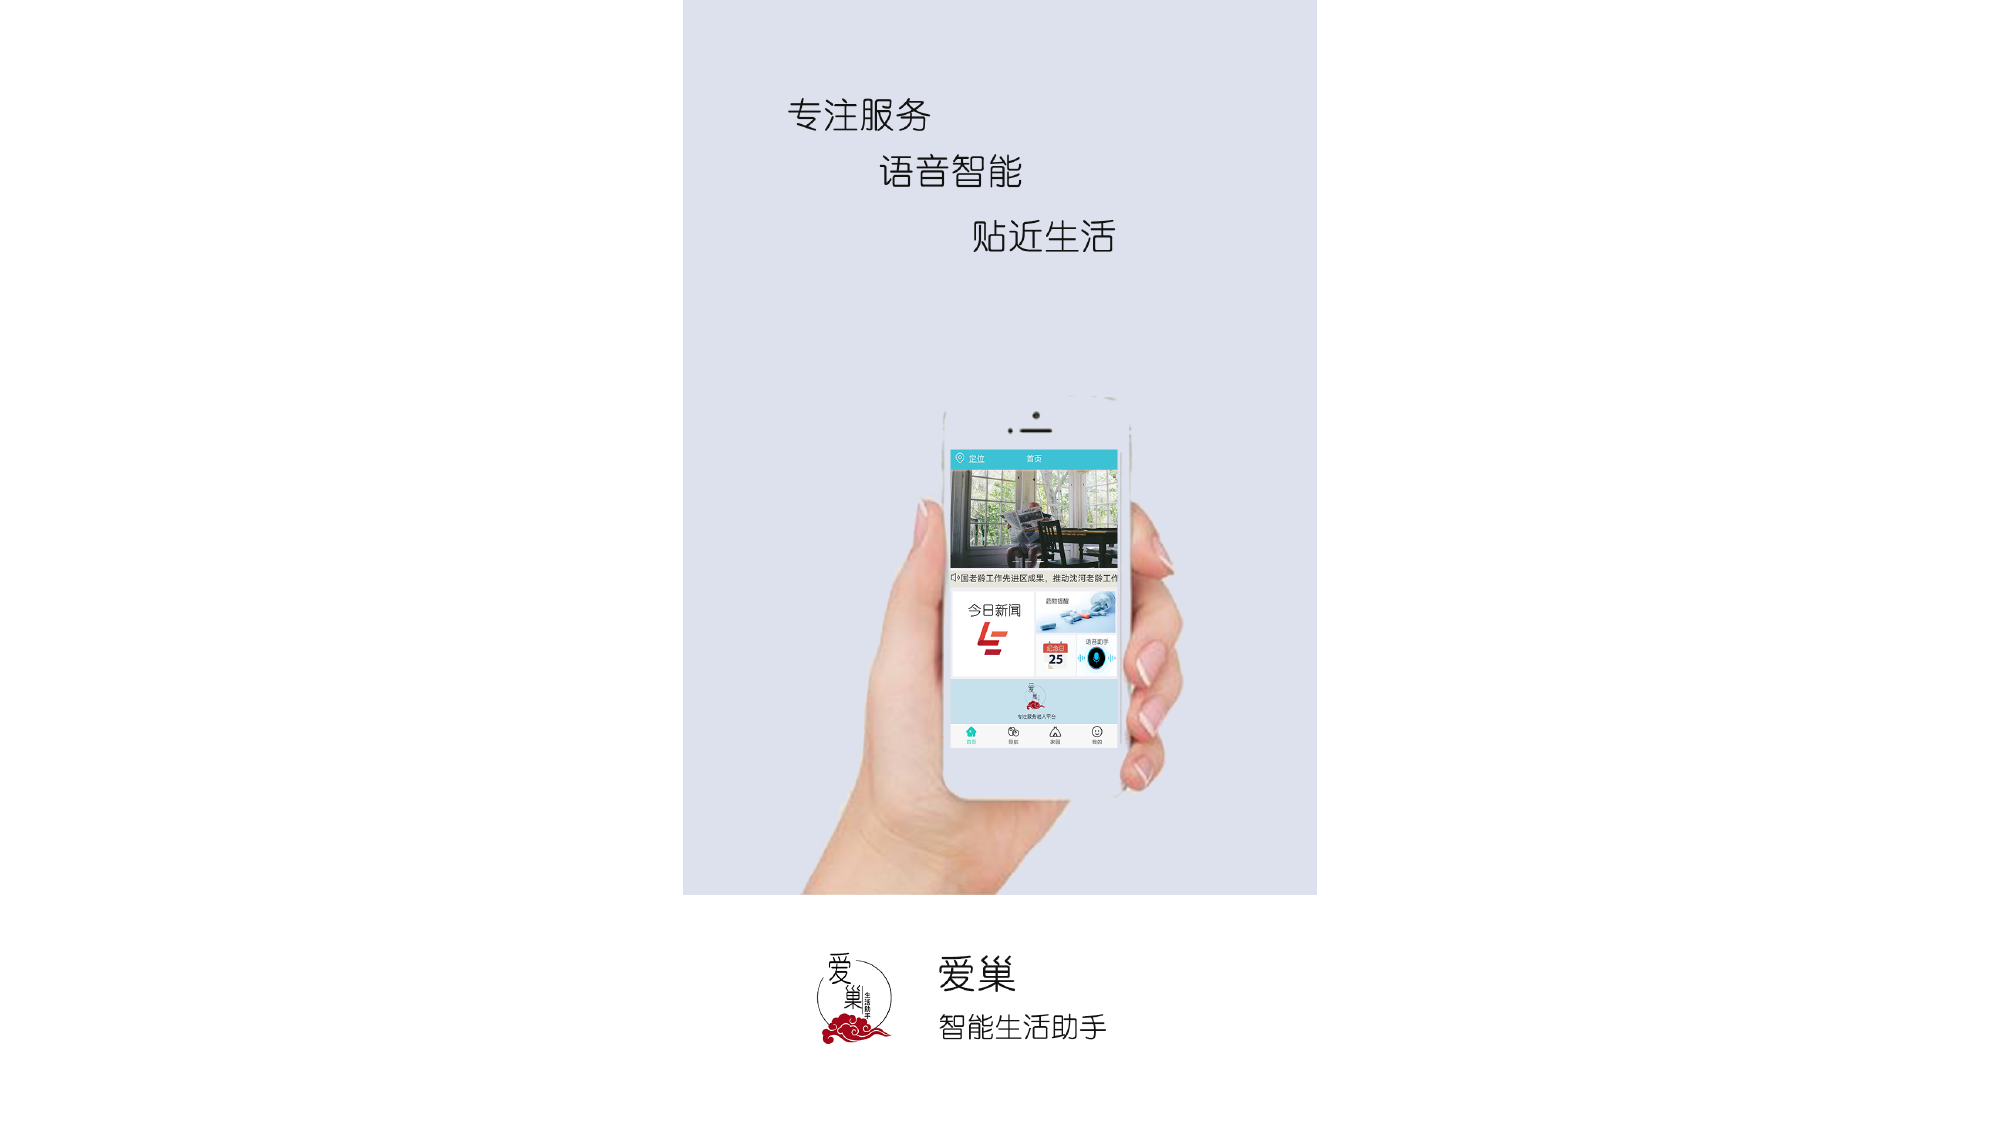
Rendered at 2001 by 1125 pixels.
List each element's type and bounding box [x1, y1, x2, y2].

picture [683, 0, 1317, 1125]
